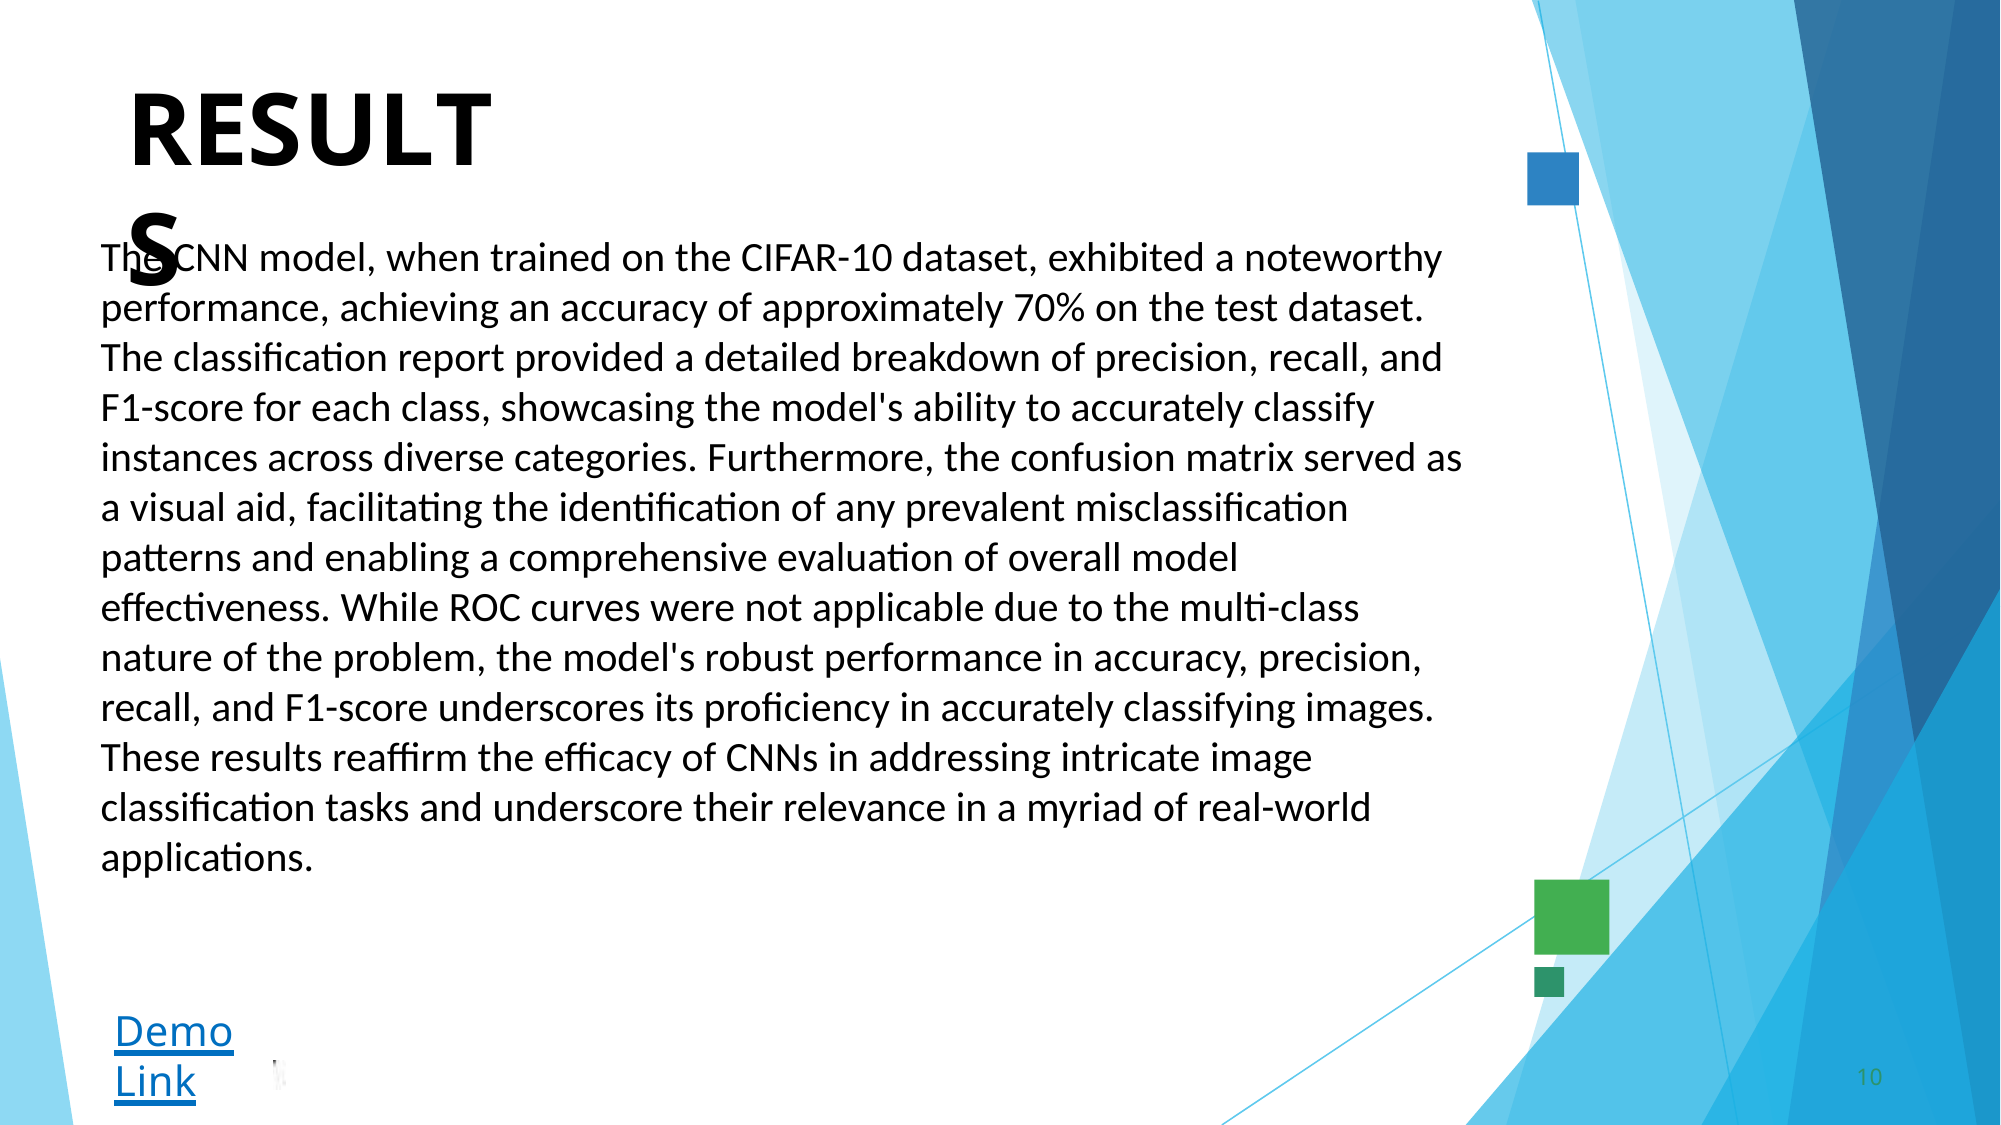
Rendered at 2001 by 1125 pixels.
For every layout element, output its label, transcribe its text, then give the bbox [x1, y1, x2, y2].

picture [273, 1060, 287, 1091]
text_box [1527, 152, 1579, 206]
title RESULTS [123, 63, 524, 222]
text_box [1534, 967, 1565, 997]
text_box [1534, 879, 1610, 955]
text_box Demo Link [112, 1002, 314, 1106]
text_box The CNN model, when trained on the CIFAR-10 dataset, exhibited a noteworthy performance, achieving an accuracy of approximately 70% on the test dataset. The classification report provided a detailed breakdown of precision, recall, and F1-score for each class, showcasing the model's ability to accurately classify instances across diverse categories. Furthermore, the confusion matrix served as a visual aid, facilitating the identification of any prevalent misclassification patterns and enabling a comprehensive evaluation of overall model effectiveness. While ROC curves were not applicable due to the multi-class nature of the problem, the model's robust performance in accuracy, precision, recall, and F1-score underscores its proficiency in accurately classifying images. These results reaffirm the efficacy of CNNs in addressing intricate image classification tasks and underscore their relevance in a myriad of real-world applications. [85, 222, 1493, 888]
text_box 10 [1849, 1061, 1888, 1095]
